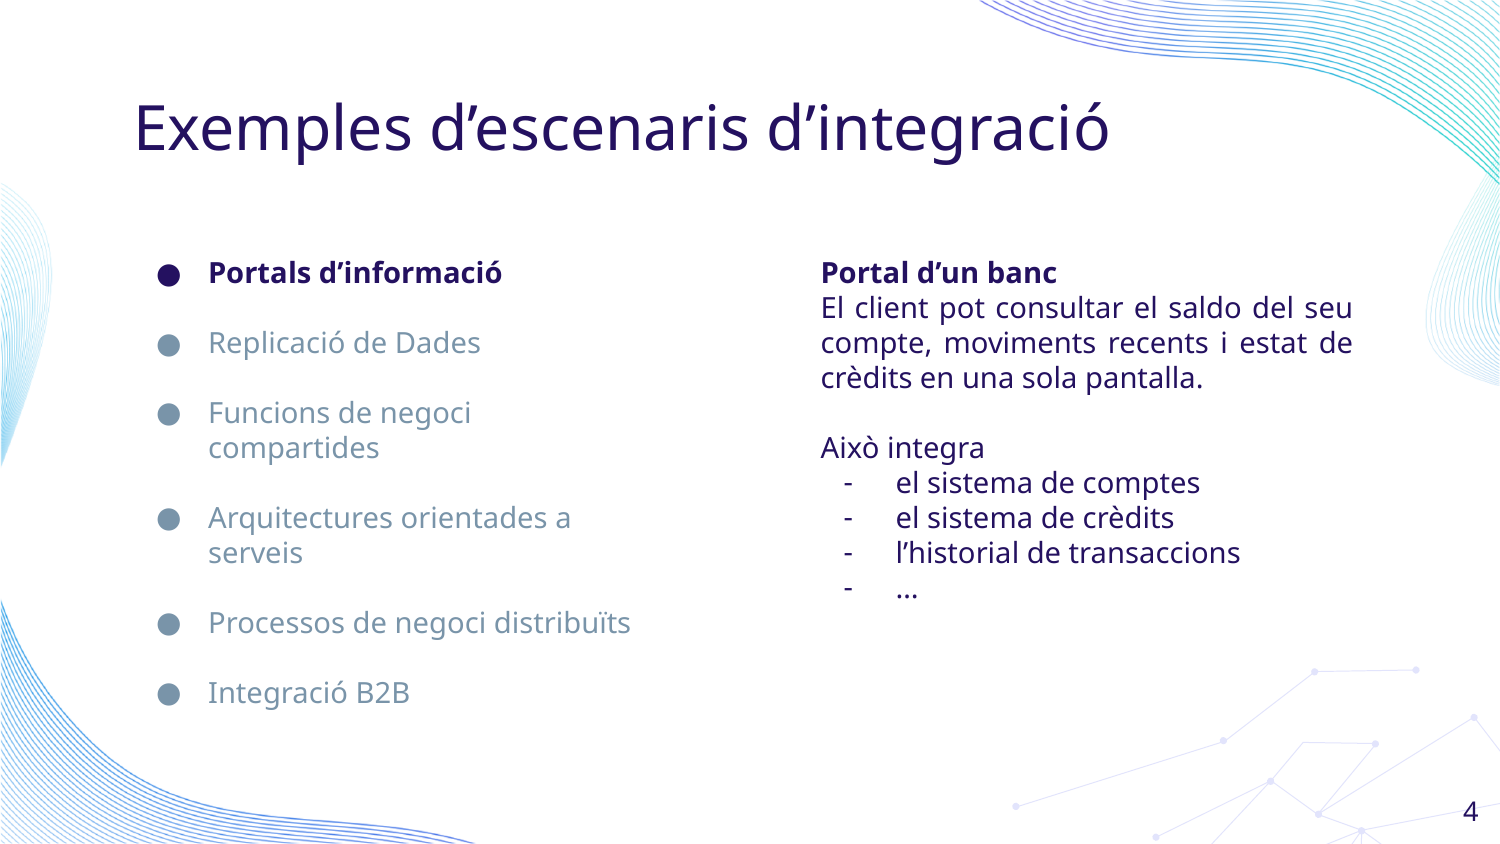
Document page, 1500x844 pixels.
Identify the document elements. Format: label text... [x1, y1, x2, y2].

title Exemples d’escenaris d’integració [118, 72, 1382, 167]
picture [1, 152, 507, 843]
subtitle Portals d’informació Replicació de Dades Funcions de negoci compartides Arquitectures orientades a serveis Processos de negoci distribuïts Integració B2B [118, 239, 654, 711]
subtitle Portal d’un banc El client pot consultar el saldo del seu compte, moviments recents i estat de crèdits en una sola pantalla. Això integra el sistema de comptes el sistema de crèdits l’historial de transaccions … [805, 239, 1369, 691]
picture [969, 1, 1499, 391]
slide_number ‹#› [1403, 779, 1494, 844]
